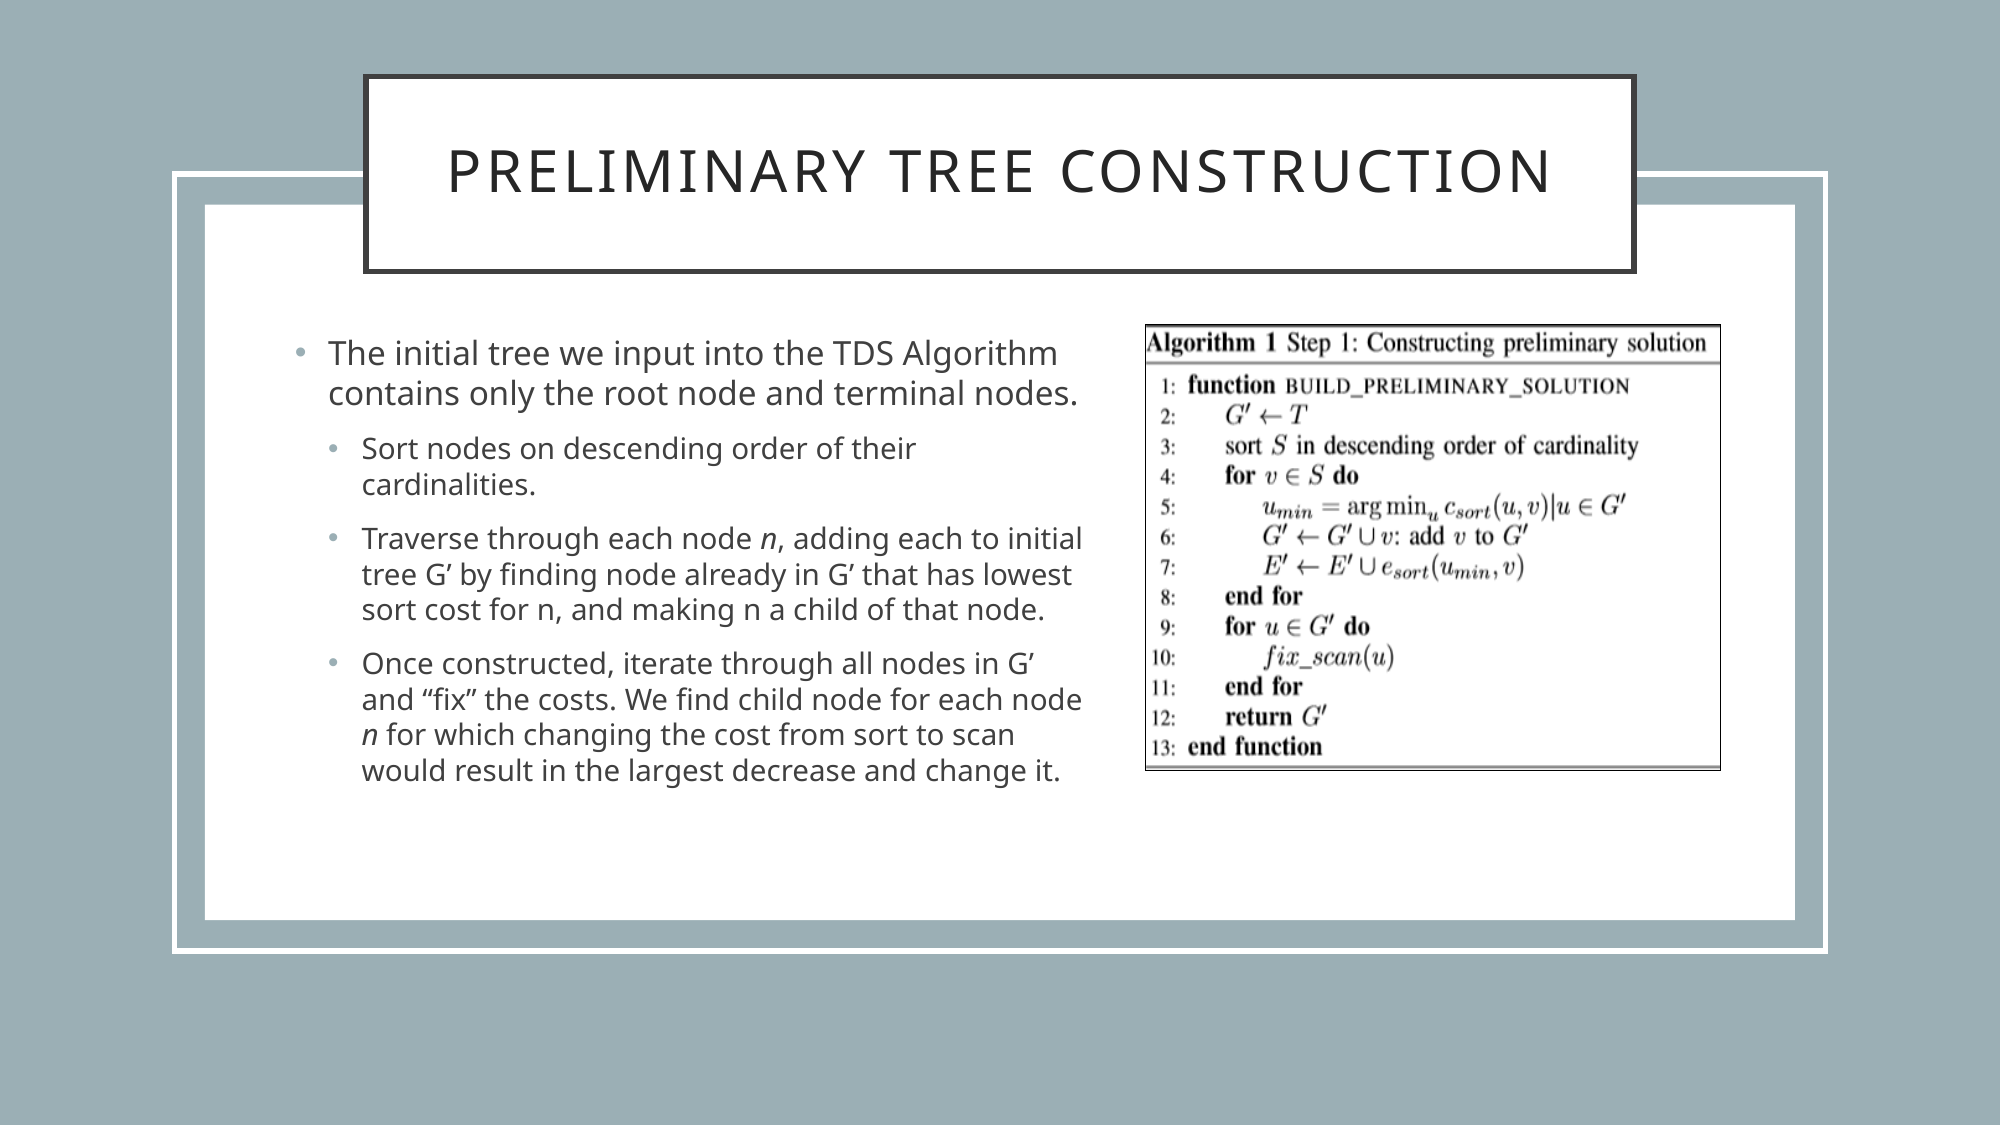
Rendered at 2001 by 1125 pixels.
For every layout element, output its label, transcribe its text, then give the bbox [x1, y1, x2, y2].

text_box [173, 173, 1827, 952]
picture [1145, 324, 1721, 771]
title Preliminary Tree Construction [363, 74, 1637, 274]
list The initial tree we input into the TDS Algorithm contains only the root node and terminal nodes. Sort nodes on descending order of their cardinalities. Traverse through each node n, adding each to initial tree G’ by finding node already in G’ that has lowest sort cost for n, and making n a child of that node. Once constructed, iterate through all nodes in G’ and “fix” the costs. We find child node for each node n for which changing the cost from sort to scan would result in the largest decrease and change it. [279, 324, 1102, 898]
text_box [0, 0, 2000, 1125]
